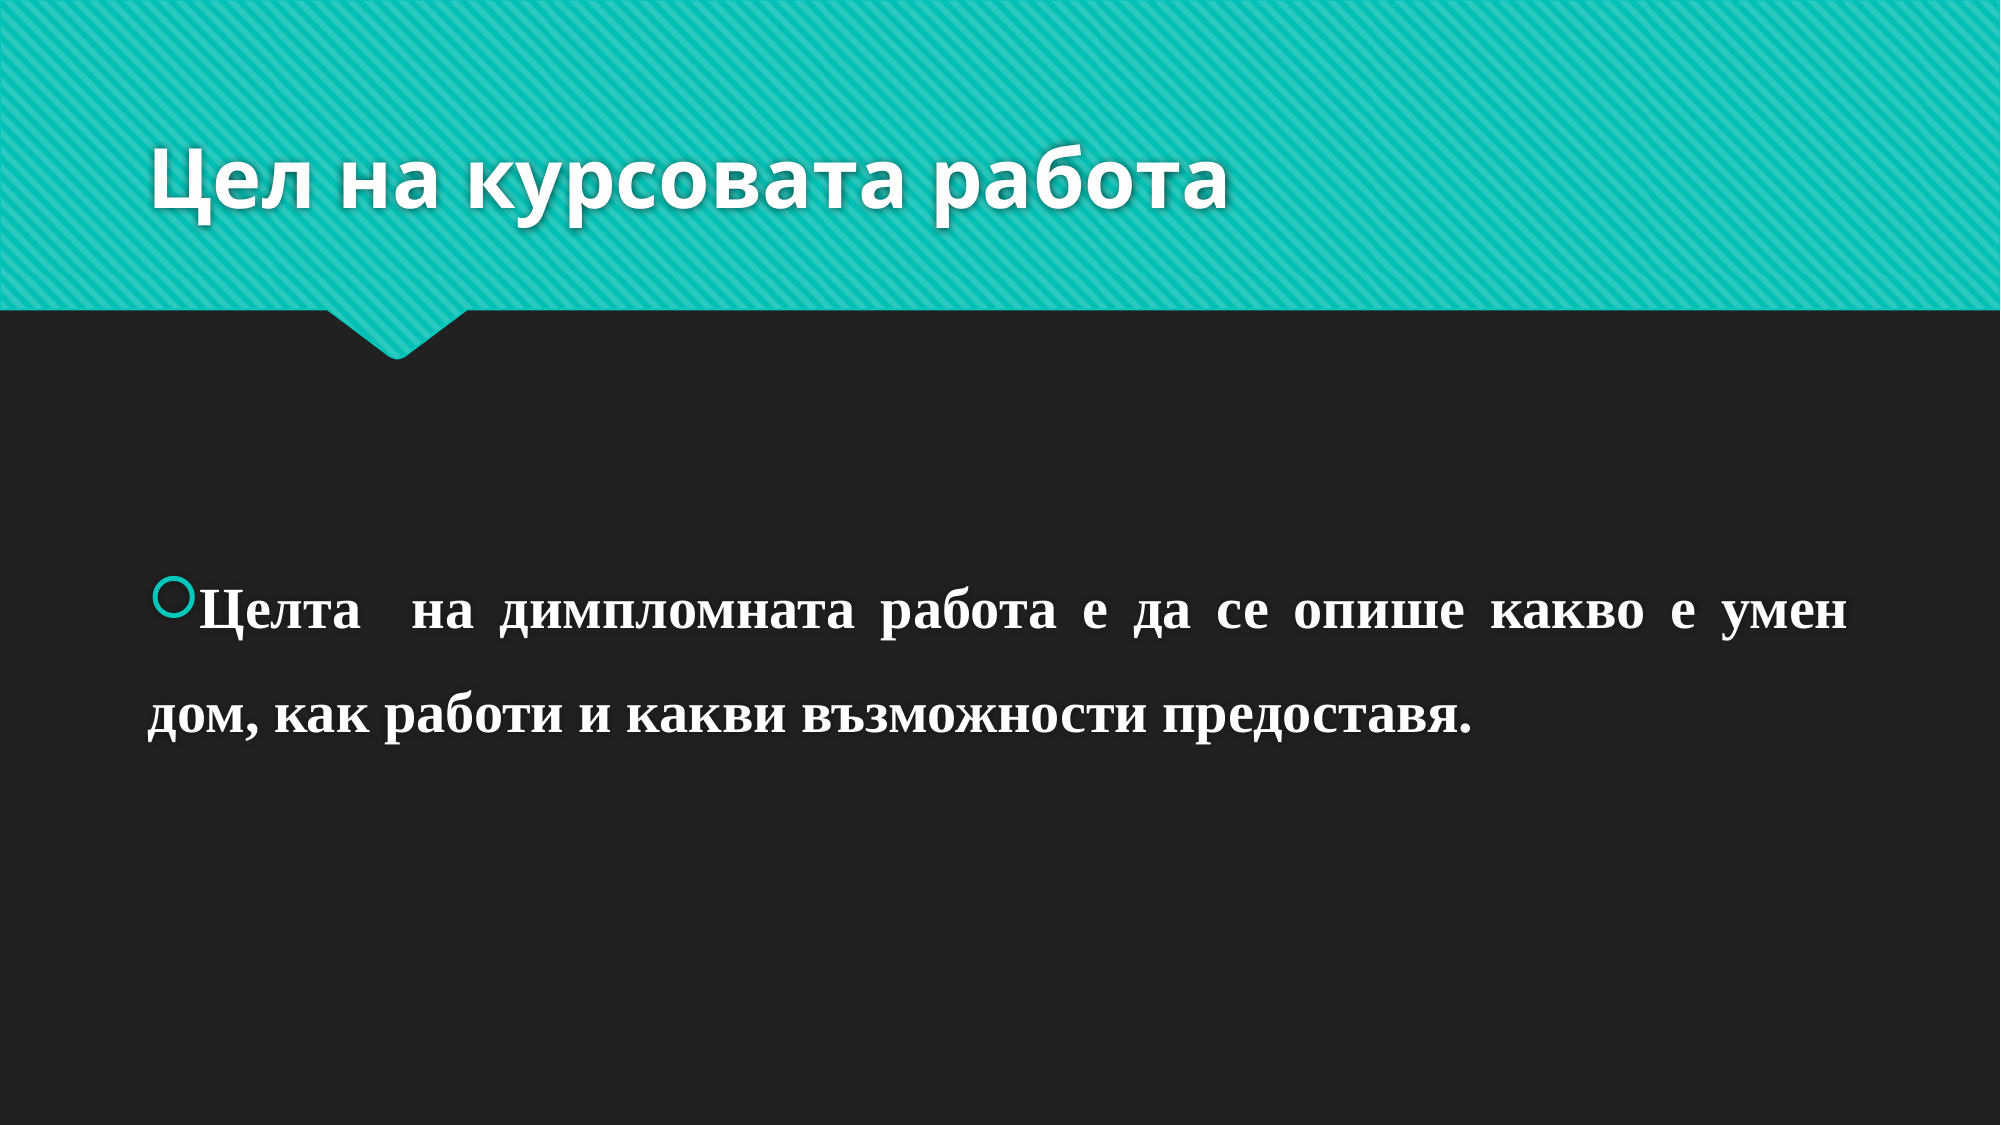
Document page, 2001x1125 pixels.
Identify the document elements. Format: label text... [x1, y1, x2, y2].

list Целта на димпломната работа е да се опише какво е умен дом, как работи и какви възможности предоставя. [132, 373, 1865, 971]
title Цел на курсовата работа [132, 73, 1868, 233]
